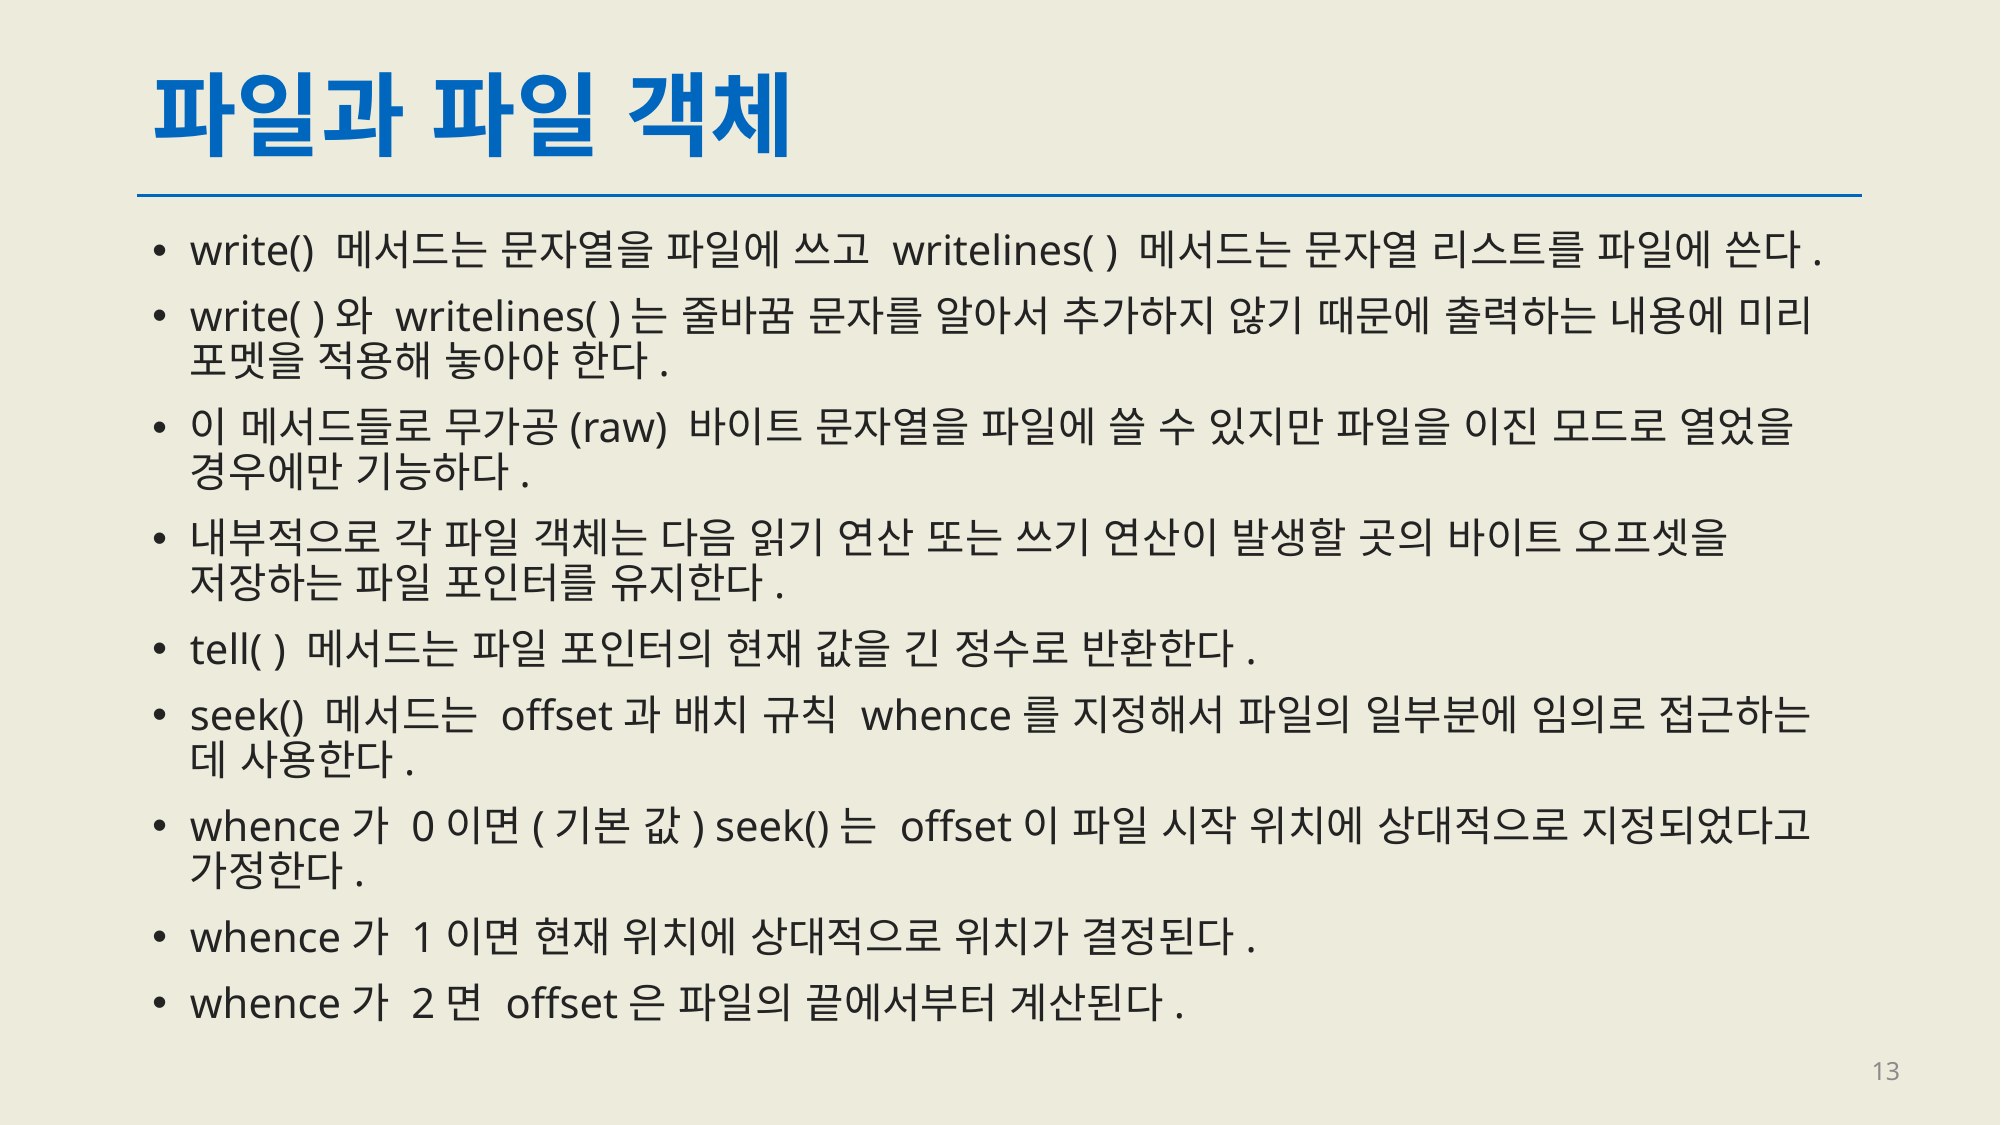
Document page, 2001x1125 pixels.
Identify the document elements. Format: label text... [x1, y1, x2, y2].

title 파일과 파일 객체 [137, 59, 1863, 180]
text_box write() 메서드는 문자열을 파일에 쓰고 writelines( ) 메서드는 문자열 리스트를 파일에 쓴다. write( )와 writelines( )는 줄바꿈 문자를 알아서 추가하지 않기 때문에 출력하는 내용에 미리 포멧을 적용해 놓아야 한다. 이 메서드들로 무가공(raw) 바이트 문자열을 파일에 쓸 수 있지만 파일을 이진 모드로 열었을 경우에만 기능하다. 내부적으로 각 파일 객체는 다음 읽기 연산 또는 쓰기 연산이 발생할 곳의 바이트 오프셋을 저장하는 파일 포인터를 유지한다. tell( ) 메서드는 파일 포인터의 현재 값을 긴 정수로 반환한다. seek() 메서드는 offset과 배치 규칙 whence를 지정해서 파일의 일부분에 임의로 접근하는 데 사용한다. whence가 0이면(기본 값) seek()는 offset이 파일 시작 위치에 상대적으로 지정되었다고 가정한다. whence가 1이면 현재 위치에 상대적으로 위치가 결정된다. whence가 2면 offset은 파일의 끝에서부터 계산된다. [137, 222, 1863, 1103]
slide_number 13 [1863, 1042, 1916, 1103]
